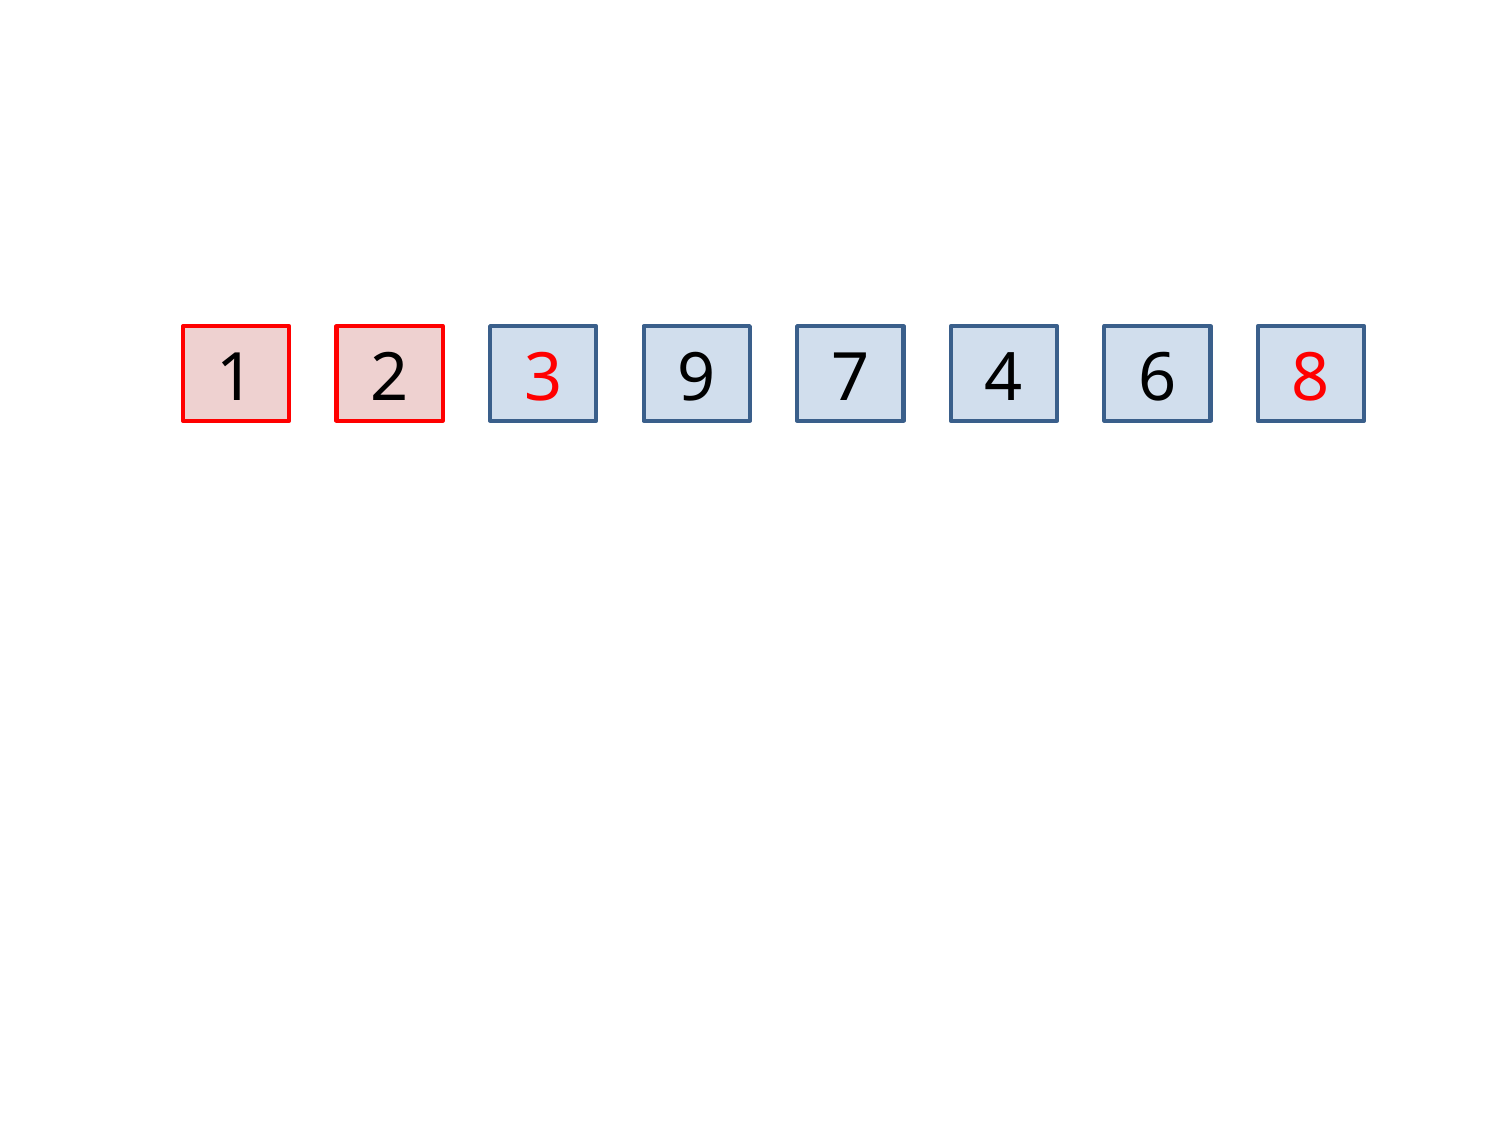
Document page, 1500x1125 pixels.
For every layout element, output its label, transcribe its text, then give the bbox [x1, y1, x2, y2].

text_box 8 [1256, 324, 1366, 423]
text_box 2 [334, 324, 445, 423]
text_box 4 [949, 324, 1059, 423]
text_box 1 [181, 324, 291, 423]
text_box 3 [488, 324, 598, 423]
text_box 9 [642, 324, 752, 423]
text_box 6 [1102, 324, 1213, 423]
text_box 7 [795, 324, 906, 423]
